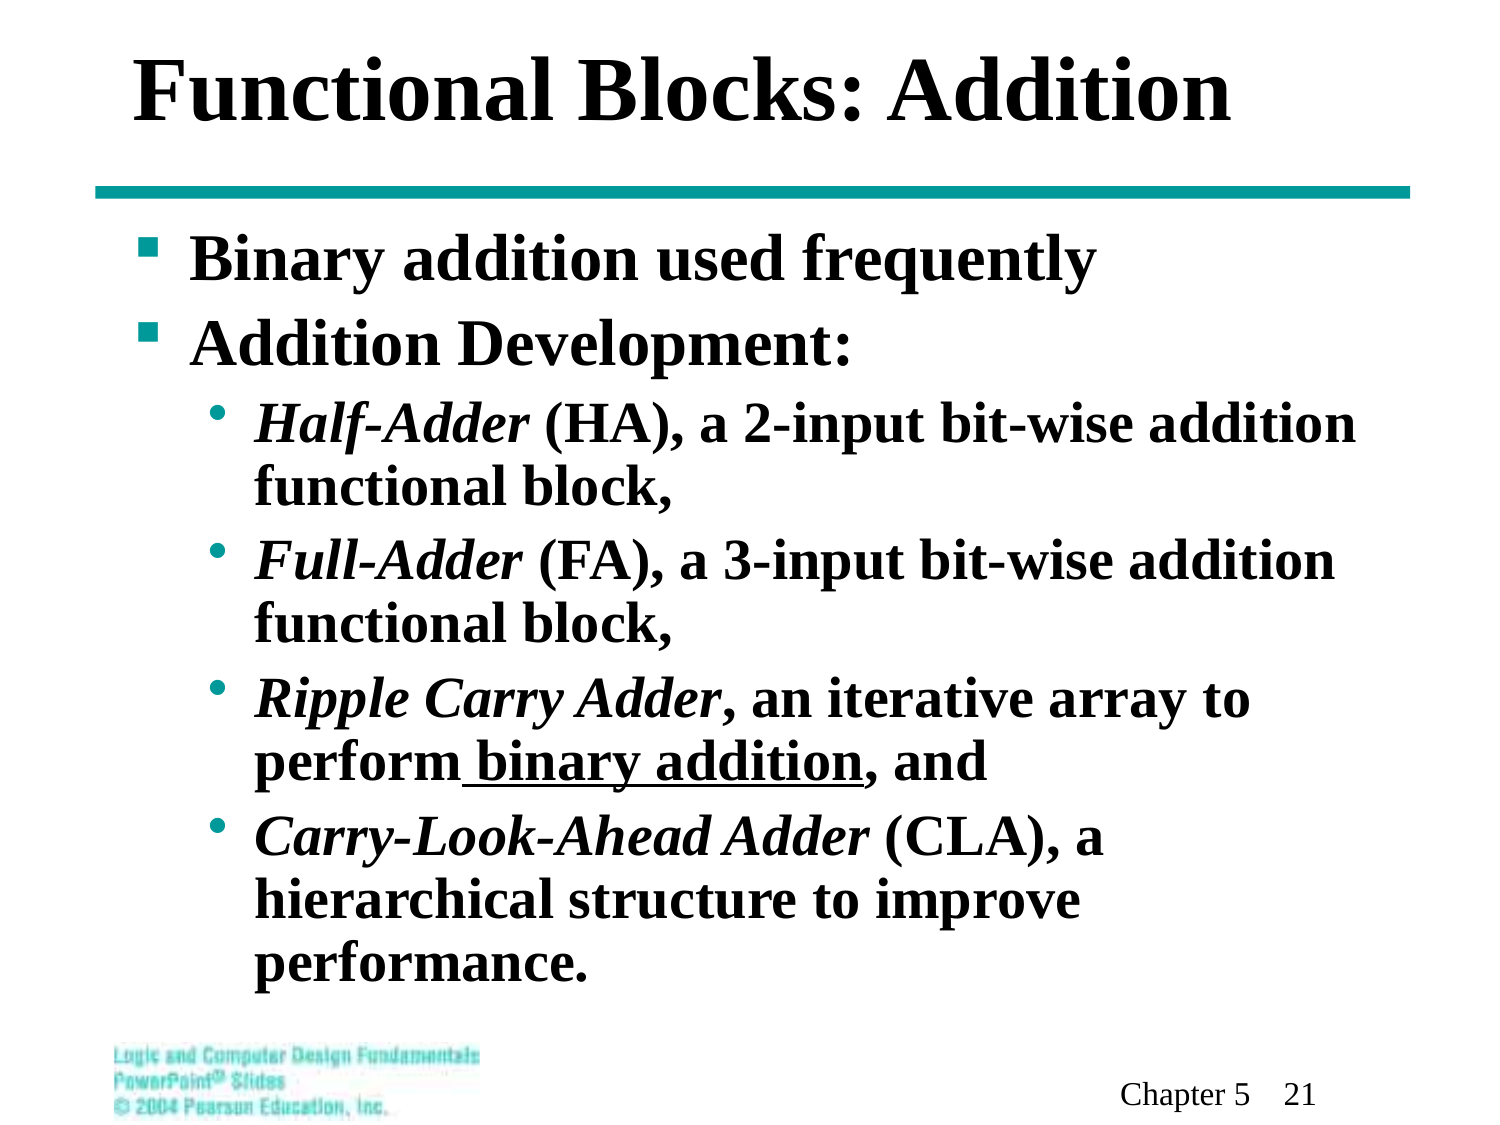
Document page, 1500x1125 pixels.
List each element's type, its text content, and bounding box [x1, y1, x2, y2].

list Binary addition used frequently Addition Development: Half-Adder (HA), a 2-input bit-wise addition functional block, Full-Adder (FA), a 3-input bit-wise addition functional block, Ripple Carry Adder, an iterative array to perform binary addition, and Carry-Look-Ahead Adder (CLA), a hierarchical structure to improve performance. [117, 215, 1394, 1041]
picture [113, 1042, 480, 1121]
slide_number Chapter 5 21 [1104, 1064, 1497, 1122]
title Functional Blocks: Addition [117, 0, 1393, 168]
